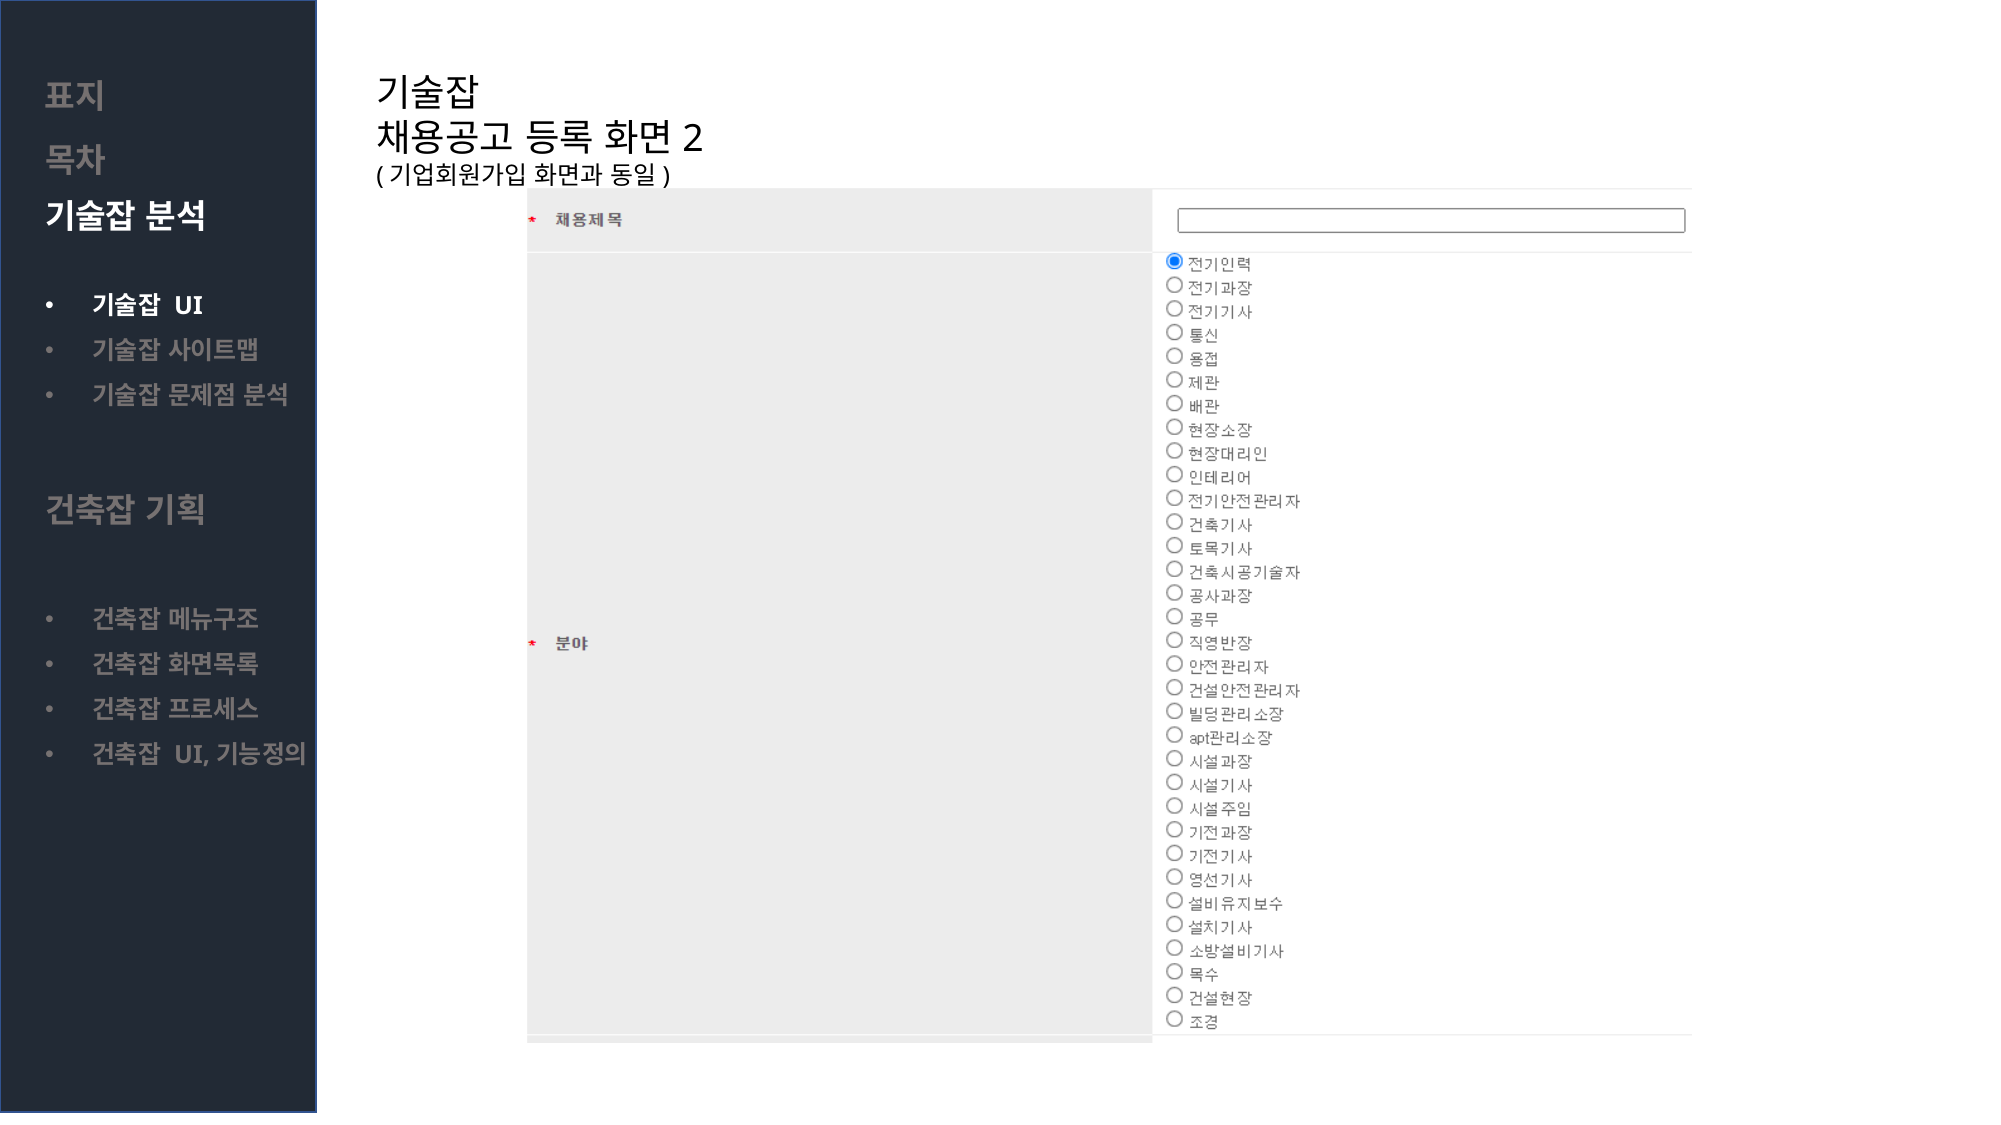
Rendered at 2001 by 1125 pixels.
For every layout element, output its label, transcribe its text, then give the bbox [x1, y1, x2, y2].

text_box 목차 [29, 132, 241, 187]
text_box 기술잡 채용공고 등록 화면2 (기업회원가입 화면과 동일) [361, 61, 916, 197]
text_box 기술잡 분석 기술잡 UI 기술잡 사이트맵 기술잡 문제점 분석 건축잡 기획 건축잡 메뉴구조 건축잡 화면목록 건축잡 프로세스 건축잡 UI,기능정의 [30, 187, 481, 777]
text_box [0, 0, 317, 1113]
text_box 표지 [29, 67, 242, 123]
picture [526, 187, 1692, 1043]
